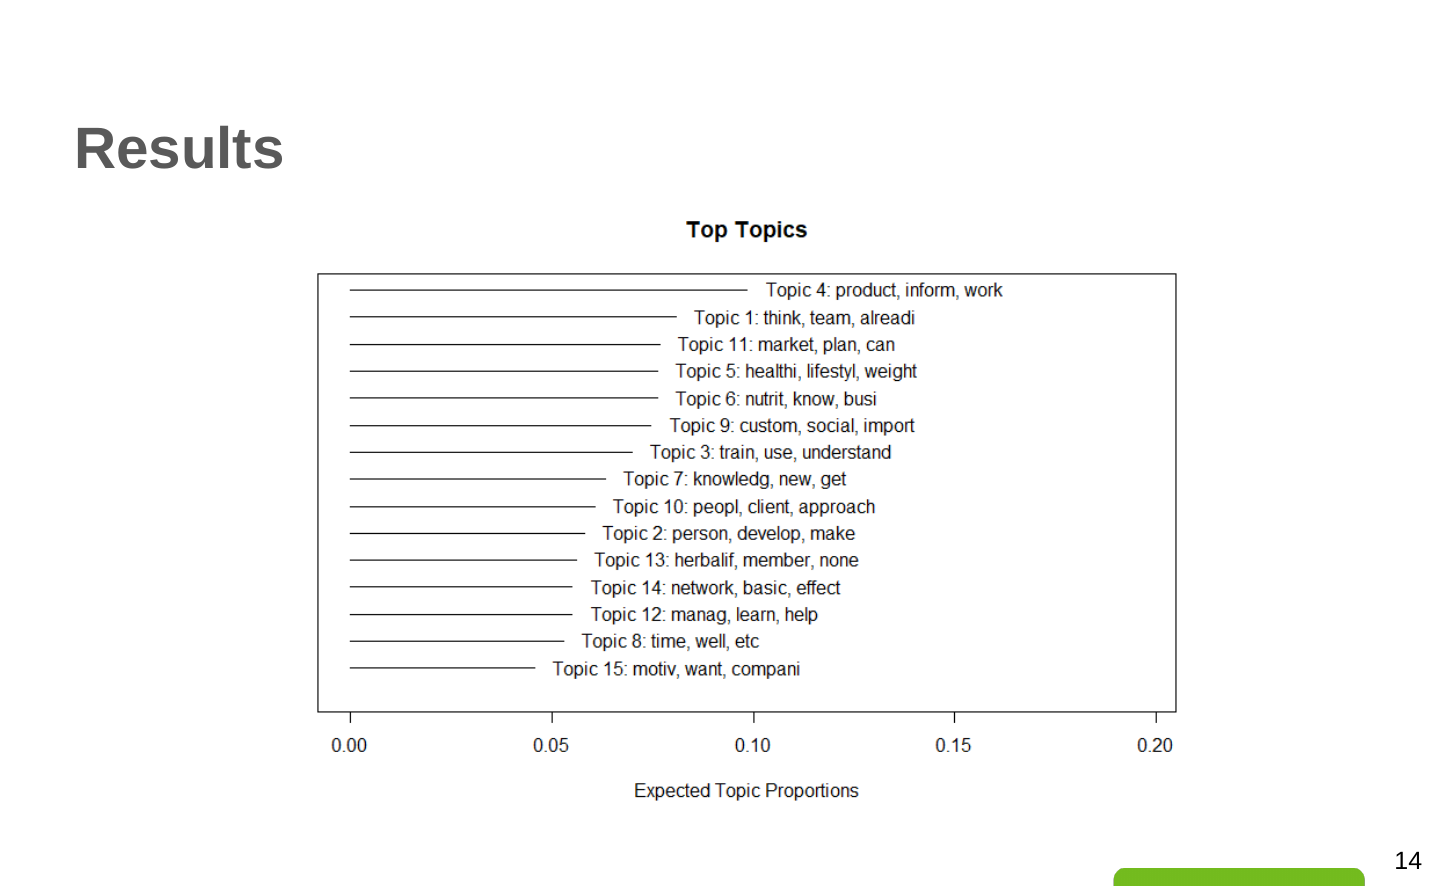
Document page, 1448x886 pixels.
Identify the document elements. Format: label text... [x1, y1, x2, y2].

picture [27, 834, 1420, 886]
title Results [67, 35, 1382, 184]
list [227, 182, 1223, 825]
picture [1411, 855, 1417, 863]
